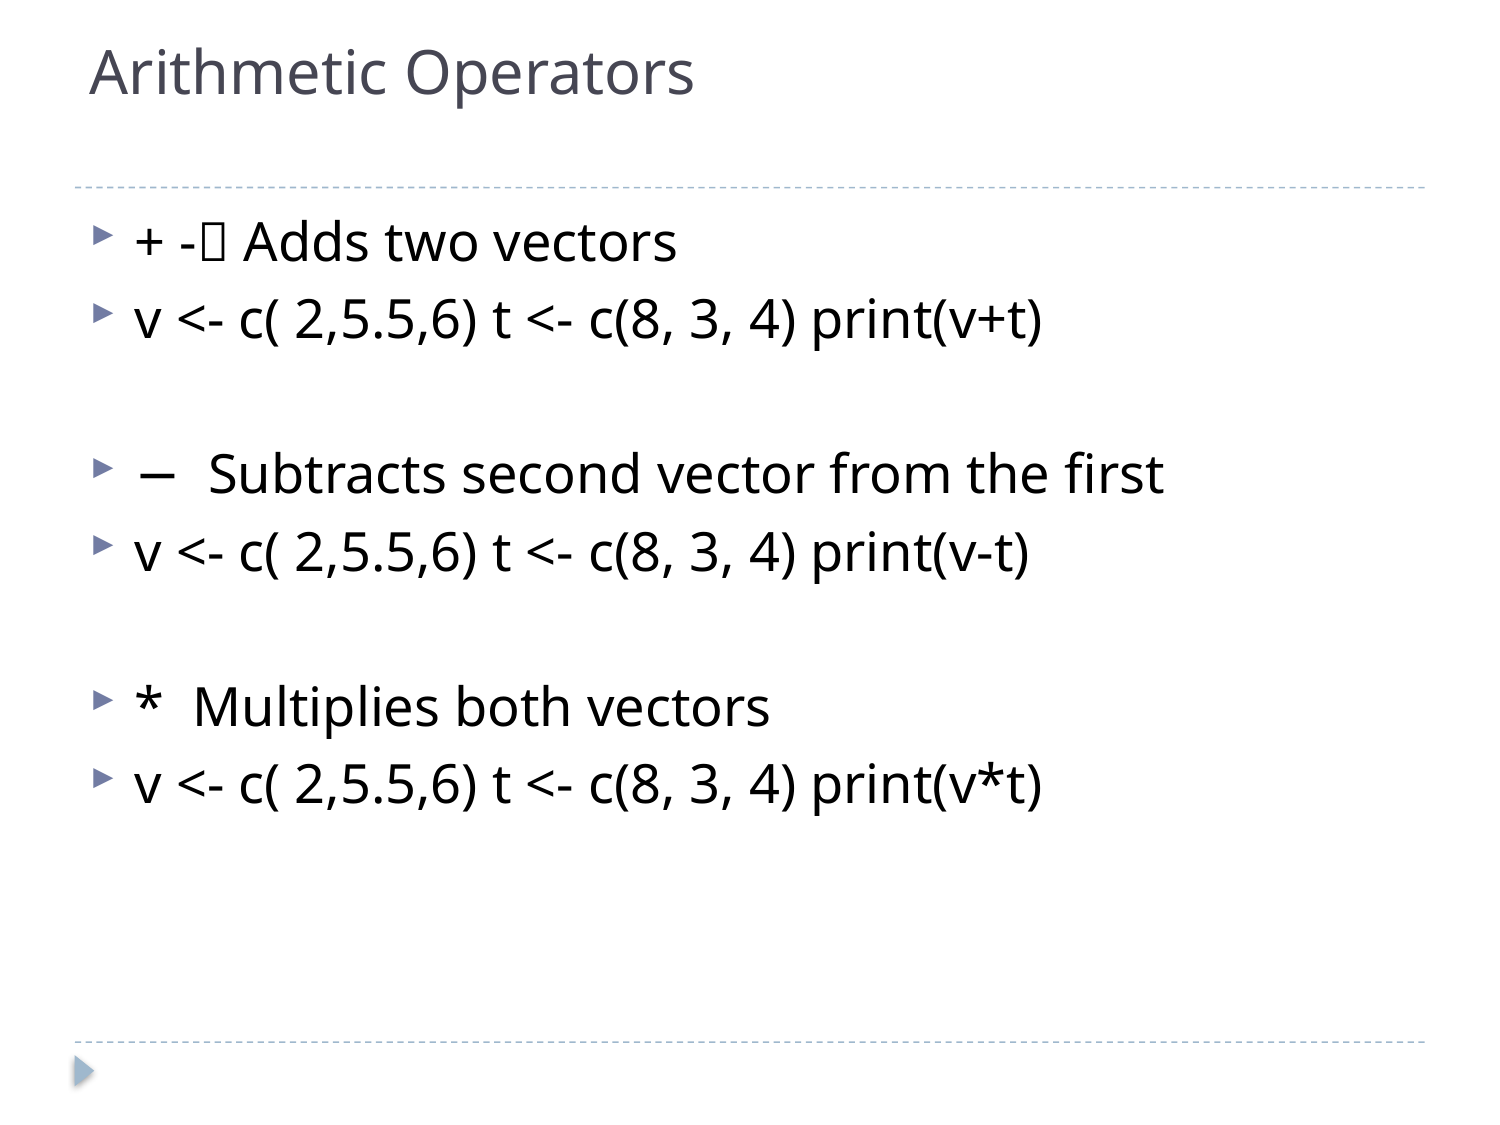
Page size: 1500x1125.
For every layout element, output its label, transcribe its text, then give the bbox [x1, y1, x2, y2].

title Arithmetic Operators [75, 24, 1425, 188]
list + - Adds two vectors v <- c( 2,5.5,6) t <- c(8, 3, 4) print(v+t) − Subtracts second vector from the first v <- c( 2,5.5,6) t <- c(8, 3, 4) print(v-t) * Multiplies both vectors v <- c( 2,5.5,6) t <- c(8, 3, 4) print(v*t) [75, 200, 1425, 1010]
